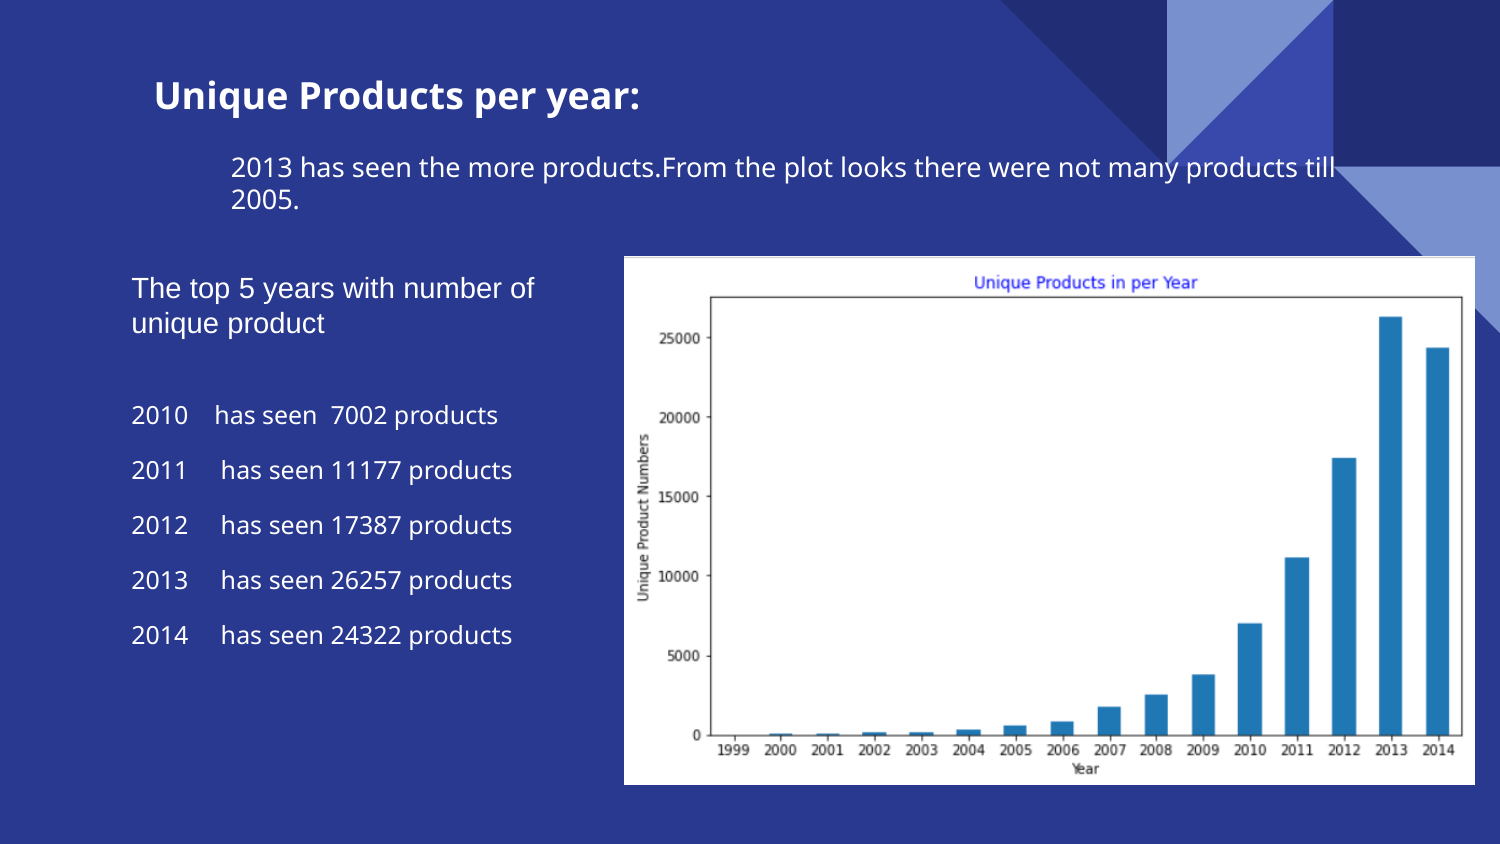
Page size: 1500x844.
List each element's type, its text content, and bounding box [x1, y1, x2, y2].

text_box Unique Products per year: [138, 56, 1033, 132]
text_box The top 5 years with number of unique product 2010 has seen 7002 products 2011 has seen 11177 products 2012 has seen 17387 products 2013 has seen 26257 products 2014 has seen 24322 products [116, 254, 600, 665]
text_box 2013 has seen the more products.From the plot looks there were not many products till 2005. [215, 135, 1372, 231]
picture [624, 255, 1476, 786]
